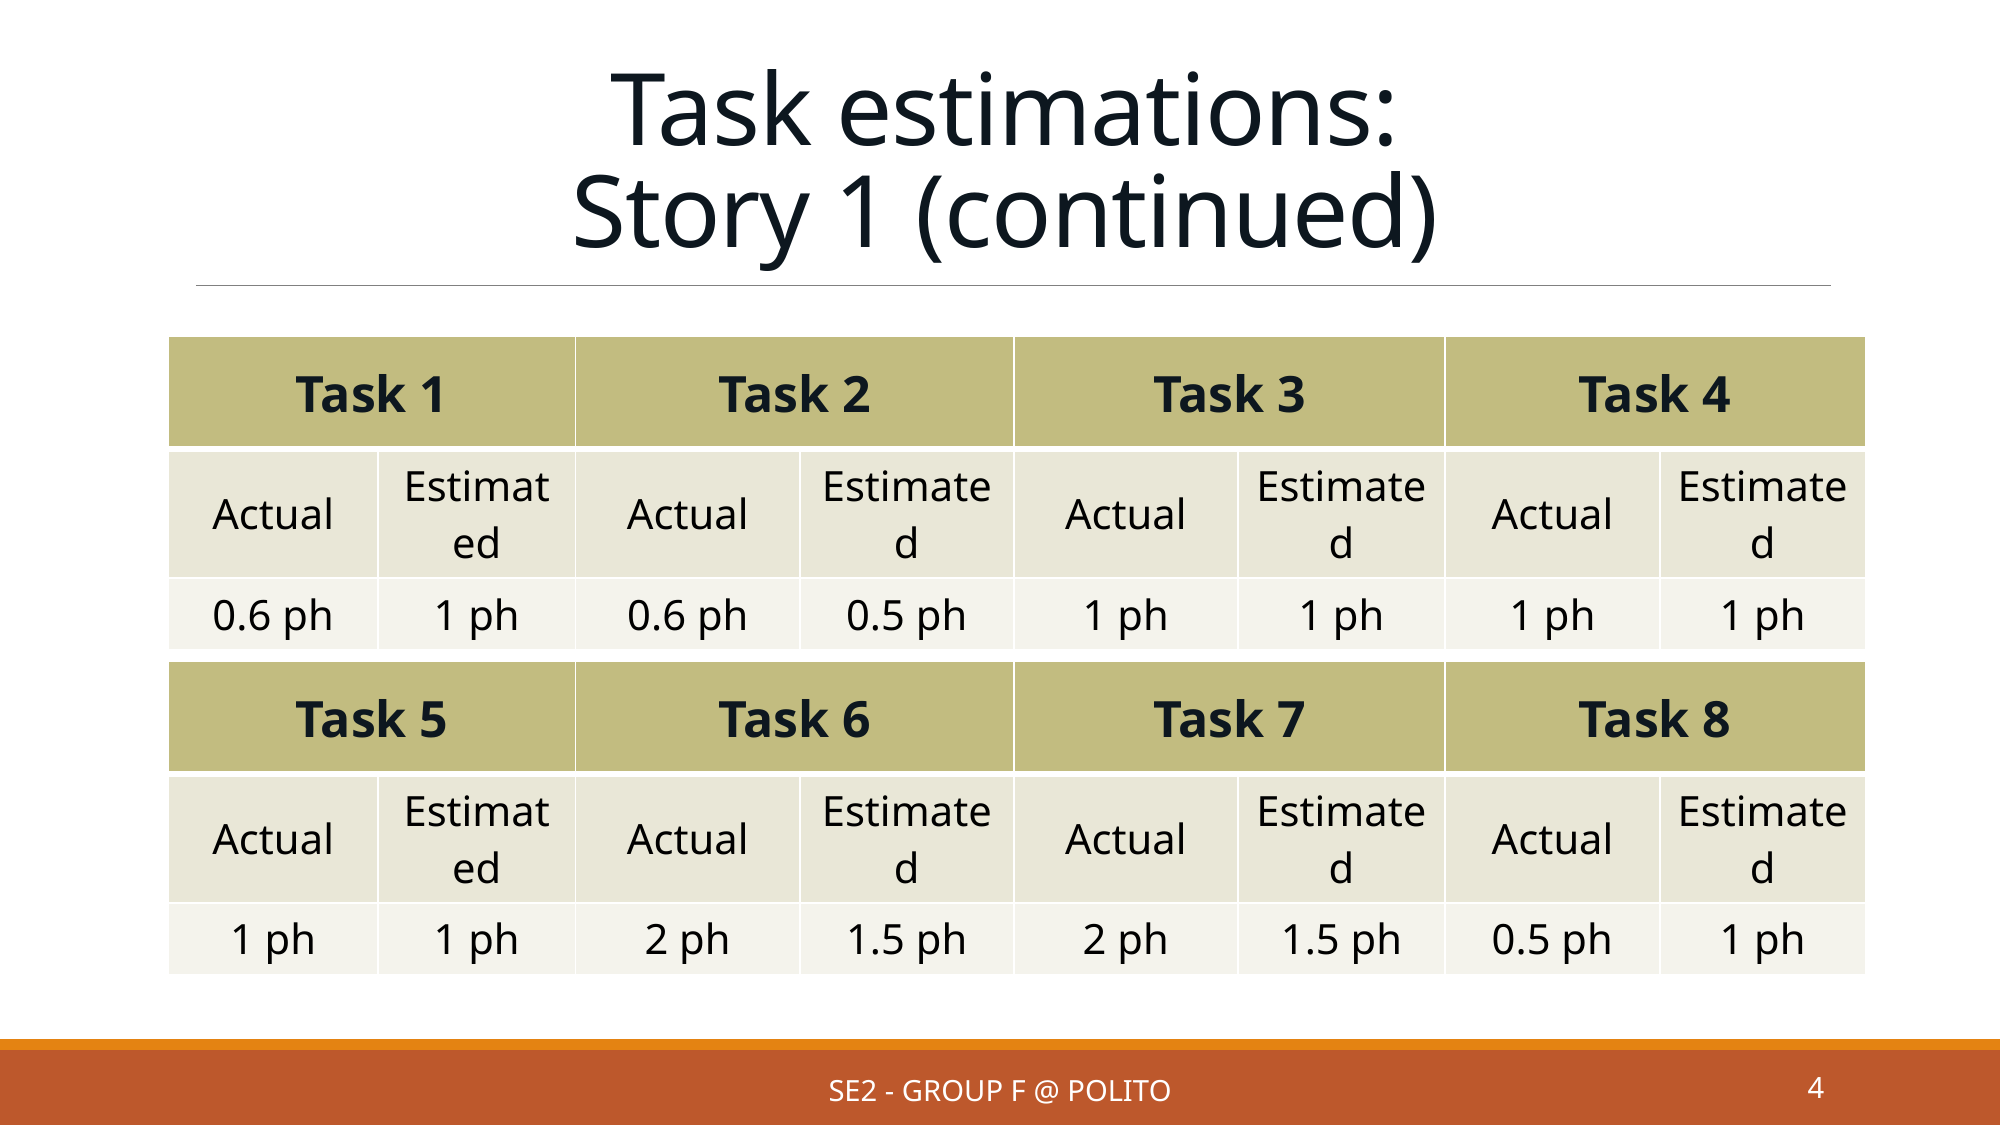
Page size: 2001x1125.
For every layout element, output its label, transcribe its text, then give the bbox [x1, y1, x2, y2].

table_header Task 4 [1446, 337, 1865, 446]
table_cell Actual [576, 452, 799, 577]
table_cell Estimated [801, 452, 1013, 577]
table_cell Estimated [801, 777, 1013, 902]
table_cell 1 ph [1015, 579, 1237, 649]
slide_number 4 [1624, 1059, 1840, 1120]
footer SE2 - Group F @ PoliTo [604, 1059, 1396, 1120]
table_cell 2 ph [576, 904, 799, 974]
table_cell Actual [169, 452, 377, 577]
table_header Task 1 [169, 337, 575, 446]
table_cell Actual [1446, 777, 1659, 902]
table_cell 0.6 ph [576, 579, 799, 649]
table_cell Actual [576, 777, 799, 902]
table_cell Actual [1015, 777, 1237, 902]
table_cell 1 ph [379, 579, 575, 649]
table_cell Estimated [379, 452, 575, 577]
table_header Task 3 [1015, 337, 1444, 446]
table_cell Estimated [1239, 452, 1444, 577]
table_cell Actual [1446, 452, 1659, 577]
table_cell Actual [1015, 452, 1237, 577]
table_cell 1 ph [1661, 579, 1865, 649]
table_cell 1 ph [1446, 579, 1659, 649]
table_cell 0.6 ph [169, 579, 377, 649]
table_cell 1 ph [169, 904, 377, 974]
table_cell 0.5 ph [801, 579, 1013, 649]
table_header Task 8 [1446, 662, 1865, 771]
table_cell Estimated [379, 777, 575, 902]
table_header Task 7 [1015, 662, 1444, 771]
table_cell Estimated [1661, 777, 1865, 902]
table_cell 2 ph [1015, 904, 1237, 974]
table_cell 0.5 ph [1446, 904, 1659, 974]
table_cell Estimated [1239, 777, 1444, 902]
table_cell 1 ph [379, 904, 575, 974]
table_cell 1 ph [1239, 579, 1444, 649]
table_header Task 6 [576, 662, 1013, 771]
table_cell Actual [169, 777, 377, 902]
table_cell 1.5 ph [801, 904, 1013, 974]
table_cell 1.5 ph [1239, 904, 1444, 974]
table_cell 1 ph [1661, 904, 1865, 974]
table_header Task 5 [169, 662, 575, 771]
table_cell Estimated [1661, 452, 1865, 577]
table_header Task 2 [576, 337, 1013, 446]
title Task estimations: Story 1 (continued) [180, 47, 1830, 285]
